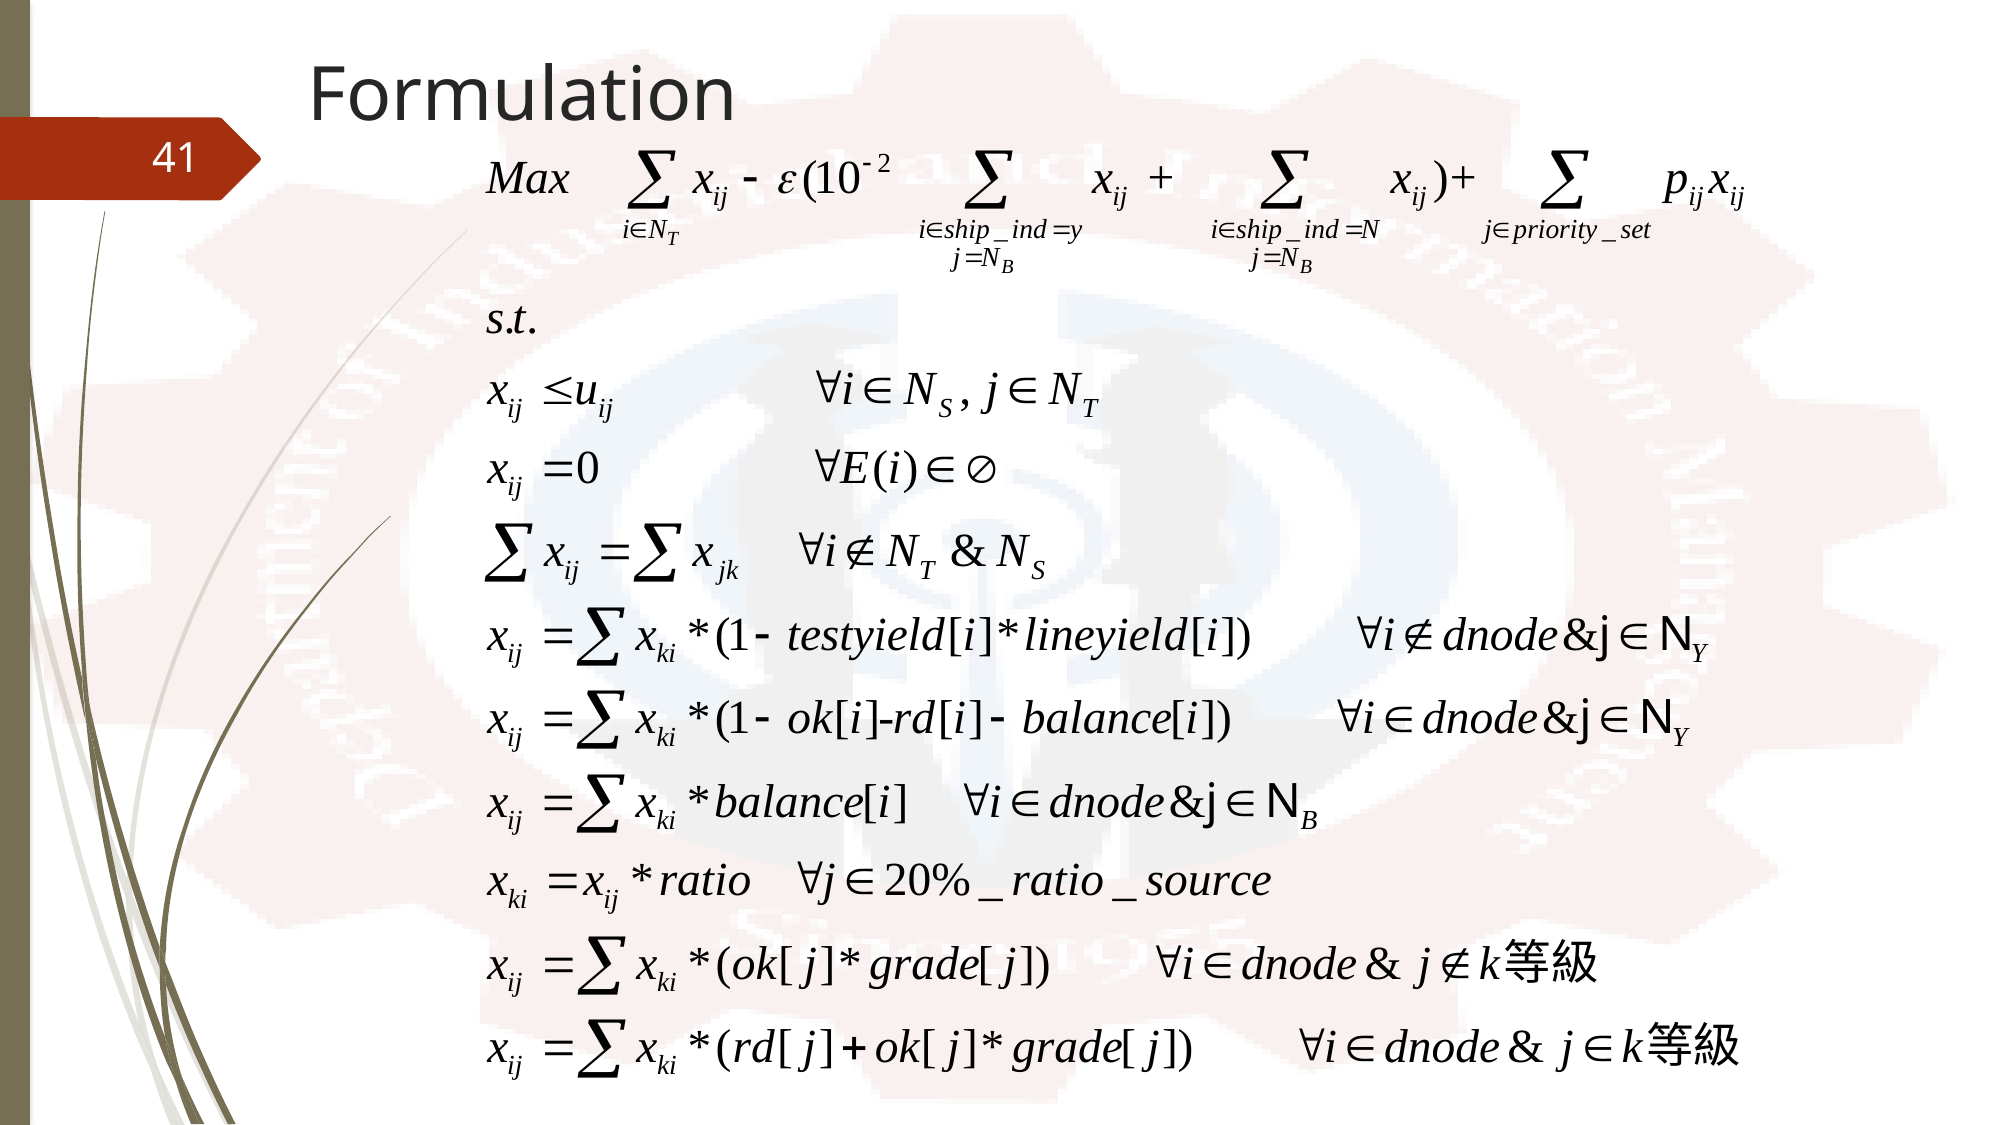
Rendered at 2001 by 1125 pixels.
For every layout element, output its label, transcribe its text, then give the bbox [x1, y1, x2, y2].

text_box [477, 142, 1759, 1091]
title Formulation [292, 37, 1755, 249]
slide_number 41 [87, 129, 216, 190]
